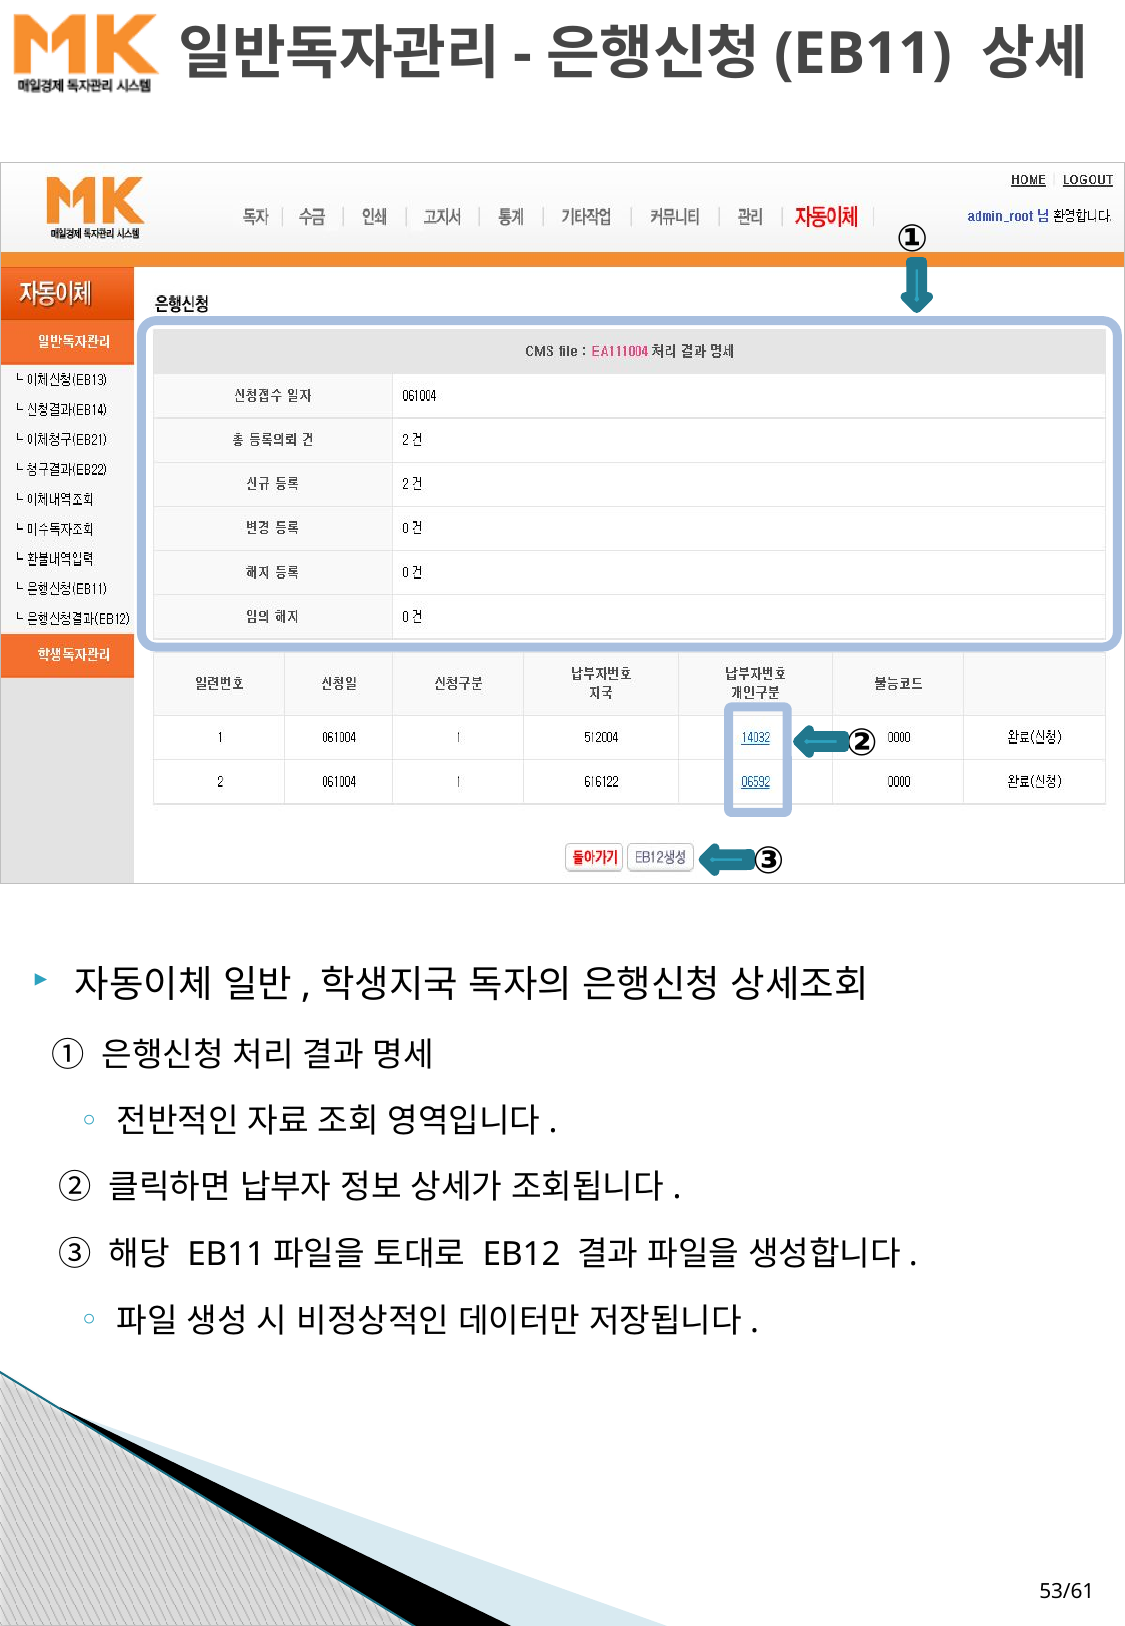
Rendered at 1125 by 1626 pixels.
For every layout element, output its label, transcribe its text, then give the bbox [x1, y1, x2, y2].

picture [0, 0, 176, 110]
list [0, 162, 1125, 884]
title 일반독자관리-은행신청(EB11) 상세 [164, 0, 1125, 102]
list 자동이체 일반,학생지국 독자의 은행신청 상세조회 ① 은행신청 처리 결과 명세 전반적인 자료 조회 영역입니다. ② 클릭하면 납부자 정보 상세가 조회됩니다. ③ 해당 EB11파일을 토대로 EB12 결과 파일을 생성합니다. 파일 생성 시 비정상적인 데이터만 저장됩니다. [0, 929, 1125, 1575]
slide_number 52/61 [996, 1527, 1109, 1614]
